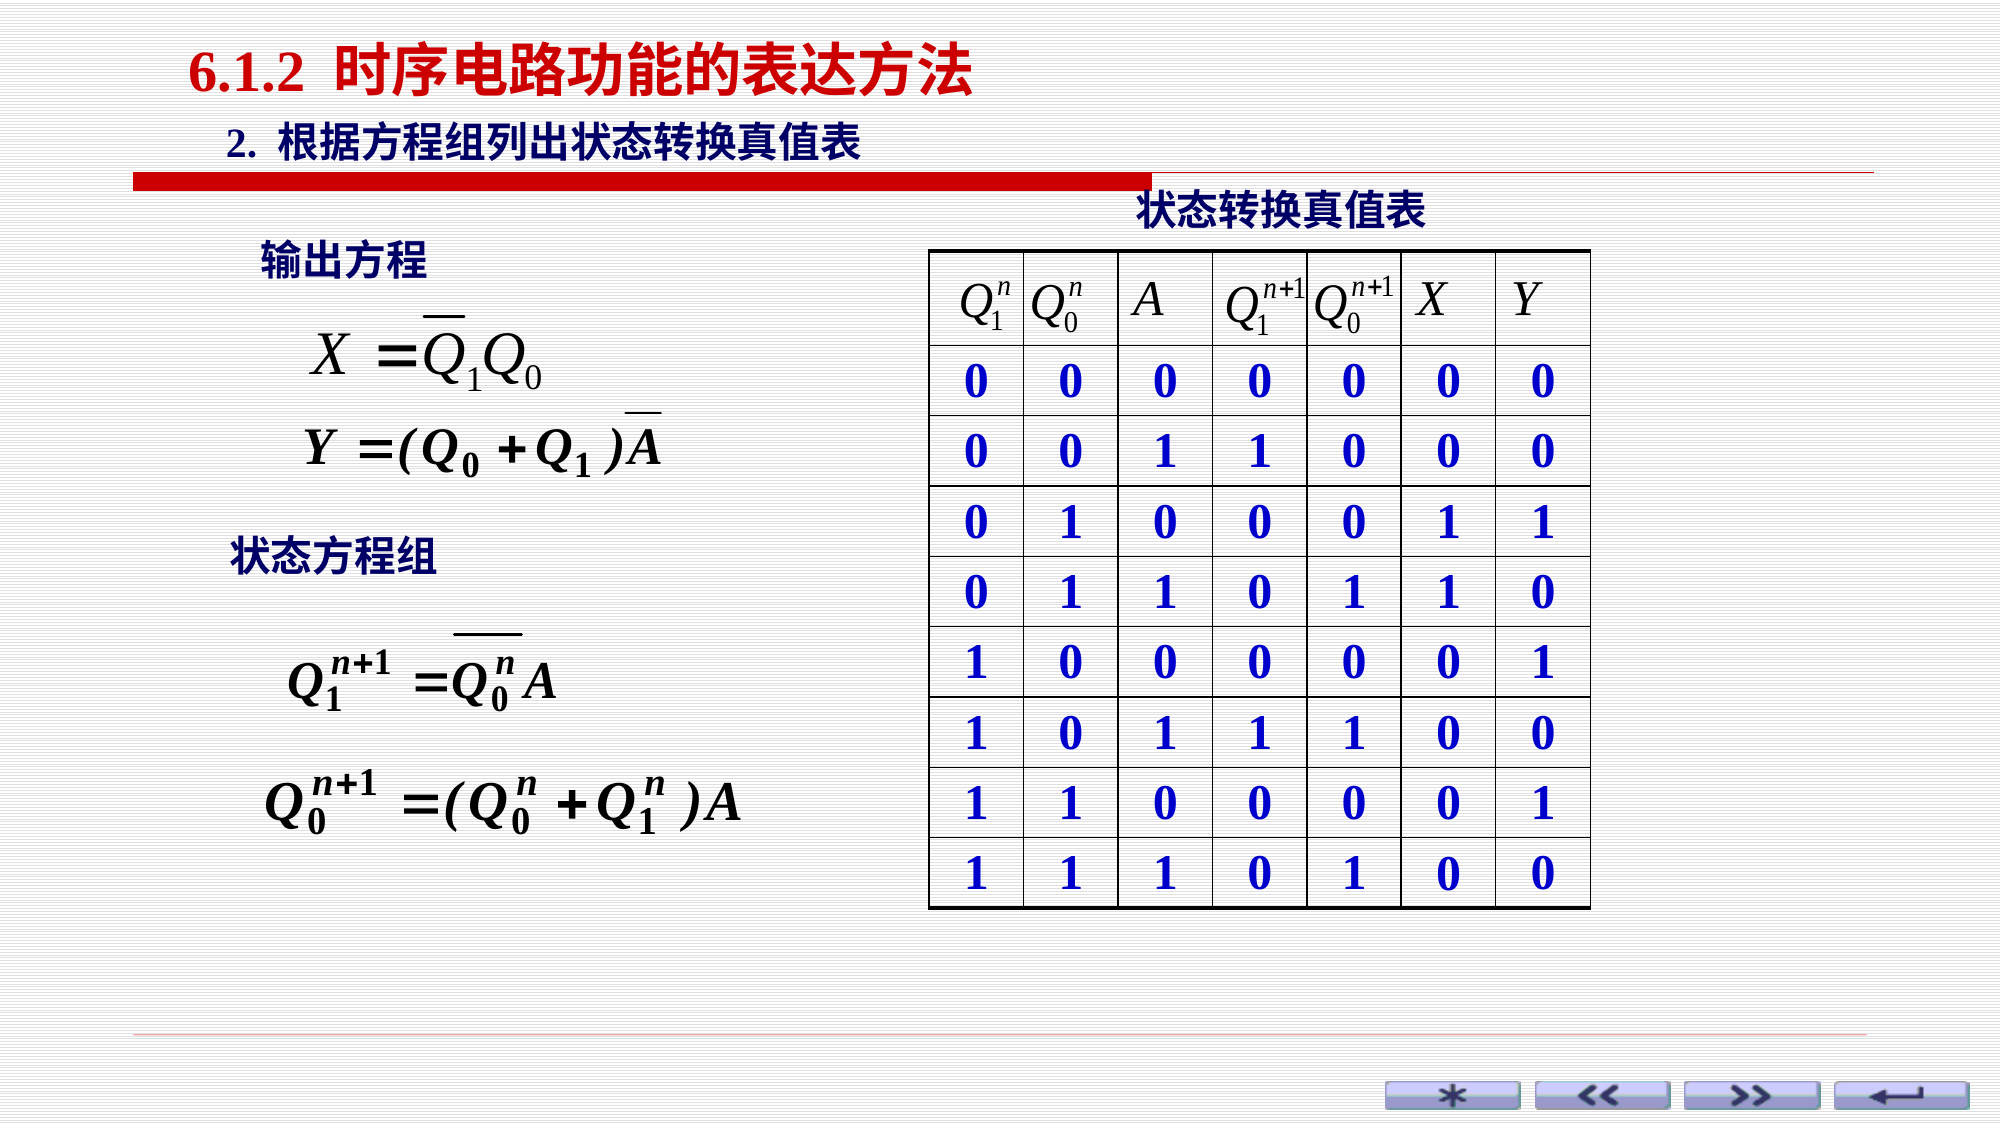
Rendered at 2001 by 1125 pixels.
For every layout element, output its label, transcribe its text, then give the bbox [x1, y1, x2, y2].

table_cell 1 [930, 698, 1023, 767]
table_cell 1 [1308, 698, 1400, 767]
table_cell 1 [1119, 557, 1212, 626]
picture [1684, 1081, 1821, 1110]
picture [1535, 1081, 1671, 1110]
table_cell 1 [1024, 838, 1117, 906]
table_cell 1 [1213, 416, 1306, 485]
table_cell 0 [1496, 838, 1590, 906]
table_cell 0 [1496, 557, 1590, 626]
table_cell 0 [1213, 487, 1306, 556]
table_cell 0 [1402, 627, 1495, 696]
table_cell 0 [1213, 838, 1306, 906]
table_cell 1 [1024, 487, 1117, 556]
table_cell 0 [930, 487, 1023, 556]
picture [1385, 1081, 1521, 1110]
table_cell 1 [1119, 416, 1212, 485]
picture [1834, 1081, 1970, 1110]
table_cell 0 [1308, 768, 1400, 837]
table_cell 1 [1402, 487, 1495, 556]
table_cell 1 [1496, 627, 1590, 696]
table_cell 1 [1308, 838, 1400, 906]
table_cell 0 [1024, 416, 1117, 485]
table_cell 0 [1213, 627, 1306, 696]
table_cell 0 [930, 416, 1023, 485]
table_cell 1 [1024, 768, 1117, 837]
table_cell 0 [1213, 768, 1306, 837]
table_cell 0 [930, 557, 1023, 626]
table_cell 1 [1402, 557, 1495, 626]
table_cell 0 [1496, 698, 1590, 767]
table_cell 1 [1496, 487, 1590, 556]
table_cell 1 [1308, 557, 1400, 626]
table_cell 1 [1213, 698, 1306, 767]
table_cell 0 [1402, 416, 1495, 485]
table_cell 0 [1308, 355, 1400, 415]
table_cell 1 [1024, 557, 1117, 626]
table_cell 0 [1024, 627, 1117, 696]
table_cell 0 [1308, 416, 1400, 485]
table_cell 0 [1496, 416, 1590, 485]
table_cell 0 [1402, 346, 1495, 415]
table_header Y [1496, 253, 1590, 345]
table_cell 0 [1213, 557, 1306, 626]
table_cell 0 [1496, 346, 1590, 415]
table_header [930, 253, 947, 345]
table_cell 1 [1496, 768, 1590, 837]
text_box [952, 175, 1445, 348]
table_cell 0 [1402, 698, 1495, 767]
table_cell 0 [1308, 487, 1400, 556]
table_cell 0 [1119, 487, 1212, 556]
table_cell 1 [930, 627, 1023, 696]
table_cell 0 [1119, 768, 1212, 837]
table_cell 1 [1119, 838, 1212, 906]
table_cell 0 [1402, 838, 1495, 906]
table_cell 1 [930, 838, 1023, 906]
table_cell 0 [930, 346, 1023, 415]
table_cell 0 [1024, 355, 1117, 415]
table_cell 0 [1119, 627, 1212, 696]
table_header X [1449, 253, 1495, 345]
text_box 6.1.2 时序电路功能的表达方法 [173, 19, 1130, 118]
table_cell 0 [1402, 768, 1495, 837]
table_cell 0 [1024, 698, 1117, 767]
table_cell 1 [930, 768, 1023, 837]
table_cell 0 [1213, 355, 1306, 415]
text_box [213, 107, 875, 849]
table_cell 0 [1308, 627, 1400, 696]
table_cell 1 [1119, 698, 1212, 767]
table_cell 0 [1119, 355, 1212, 415]
